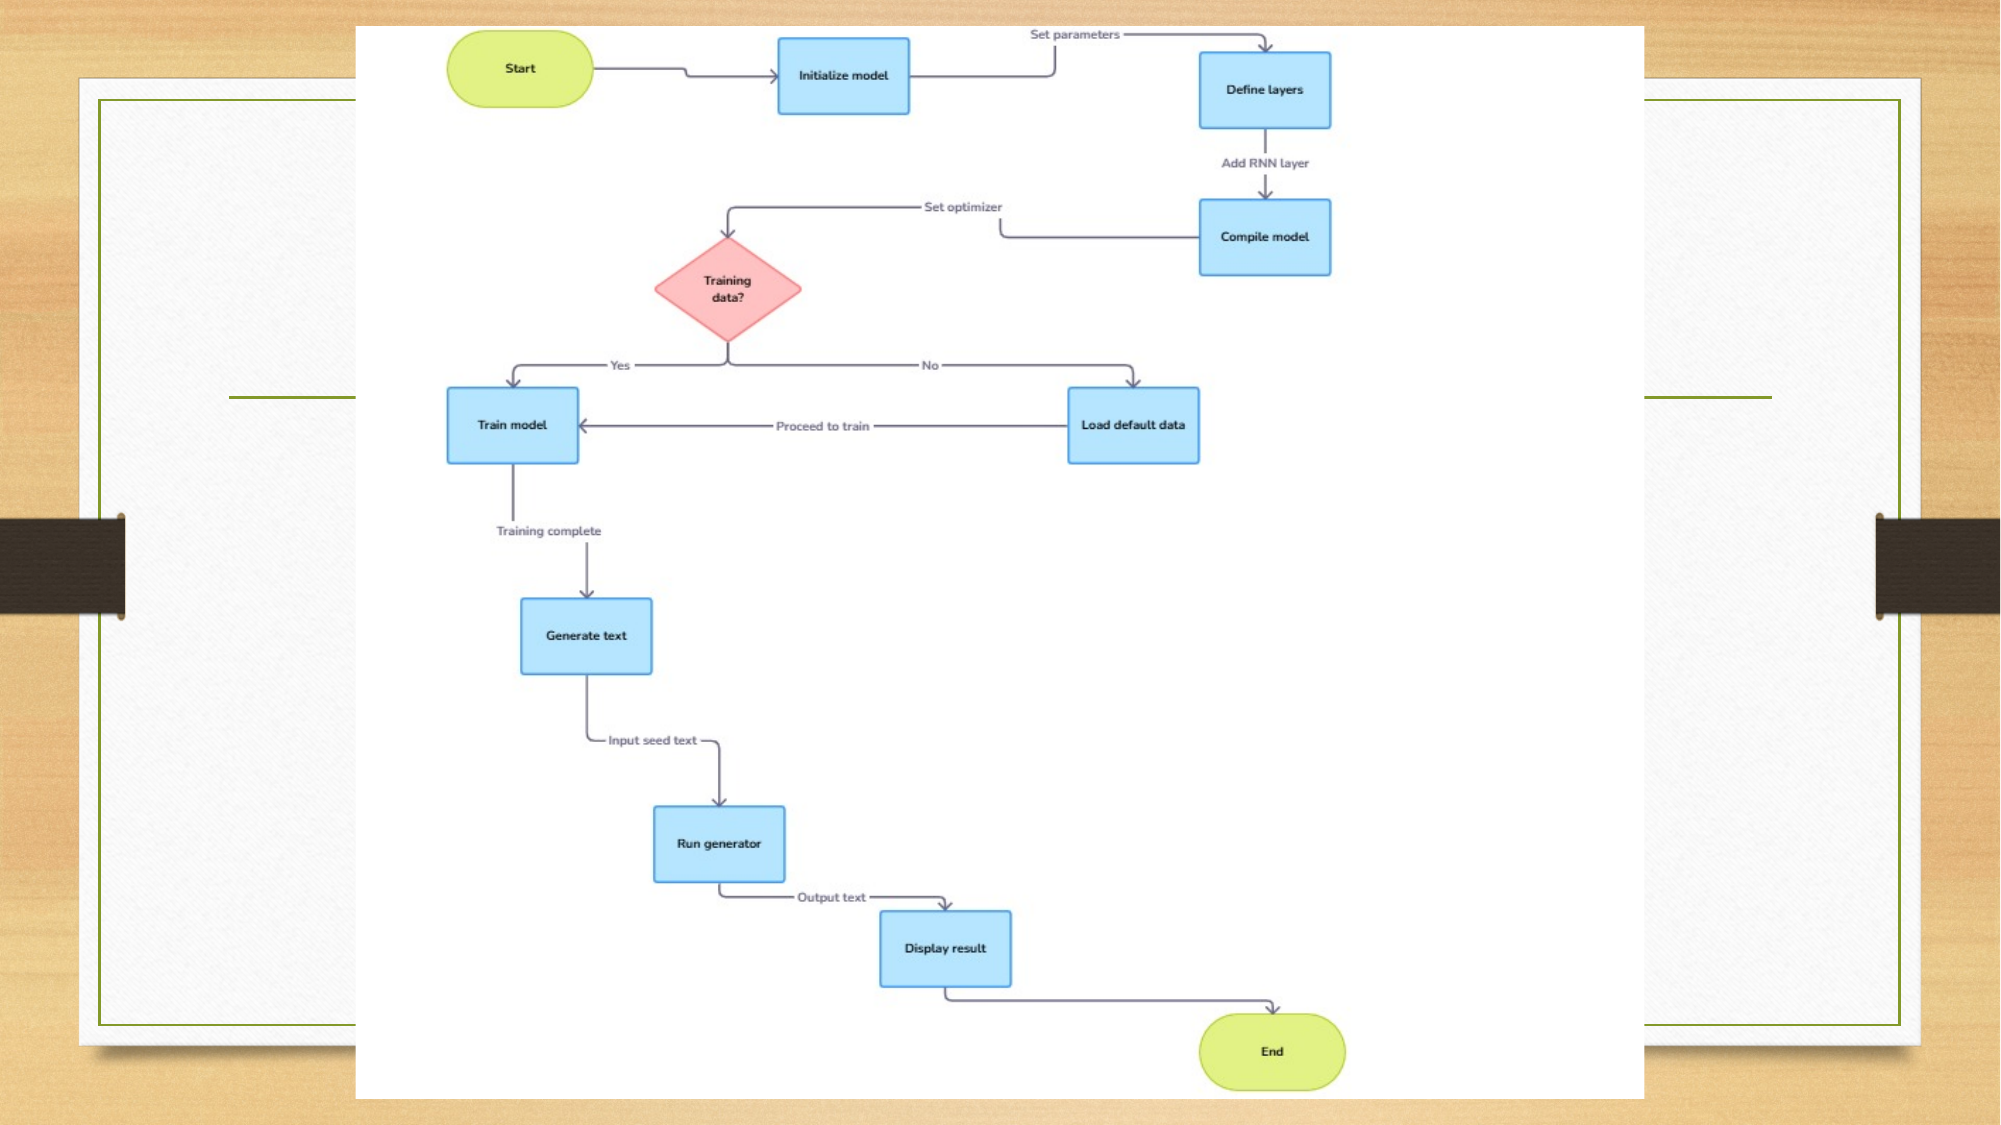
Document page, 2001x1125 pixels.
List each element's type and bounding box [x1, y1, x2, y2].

list [355, 26, 1645, 1099]
picture [0, 0, 2001, 1125]
